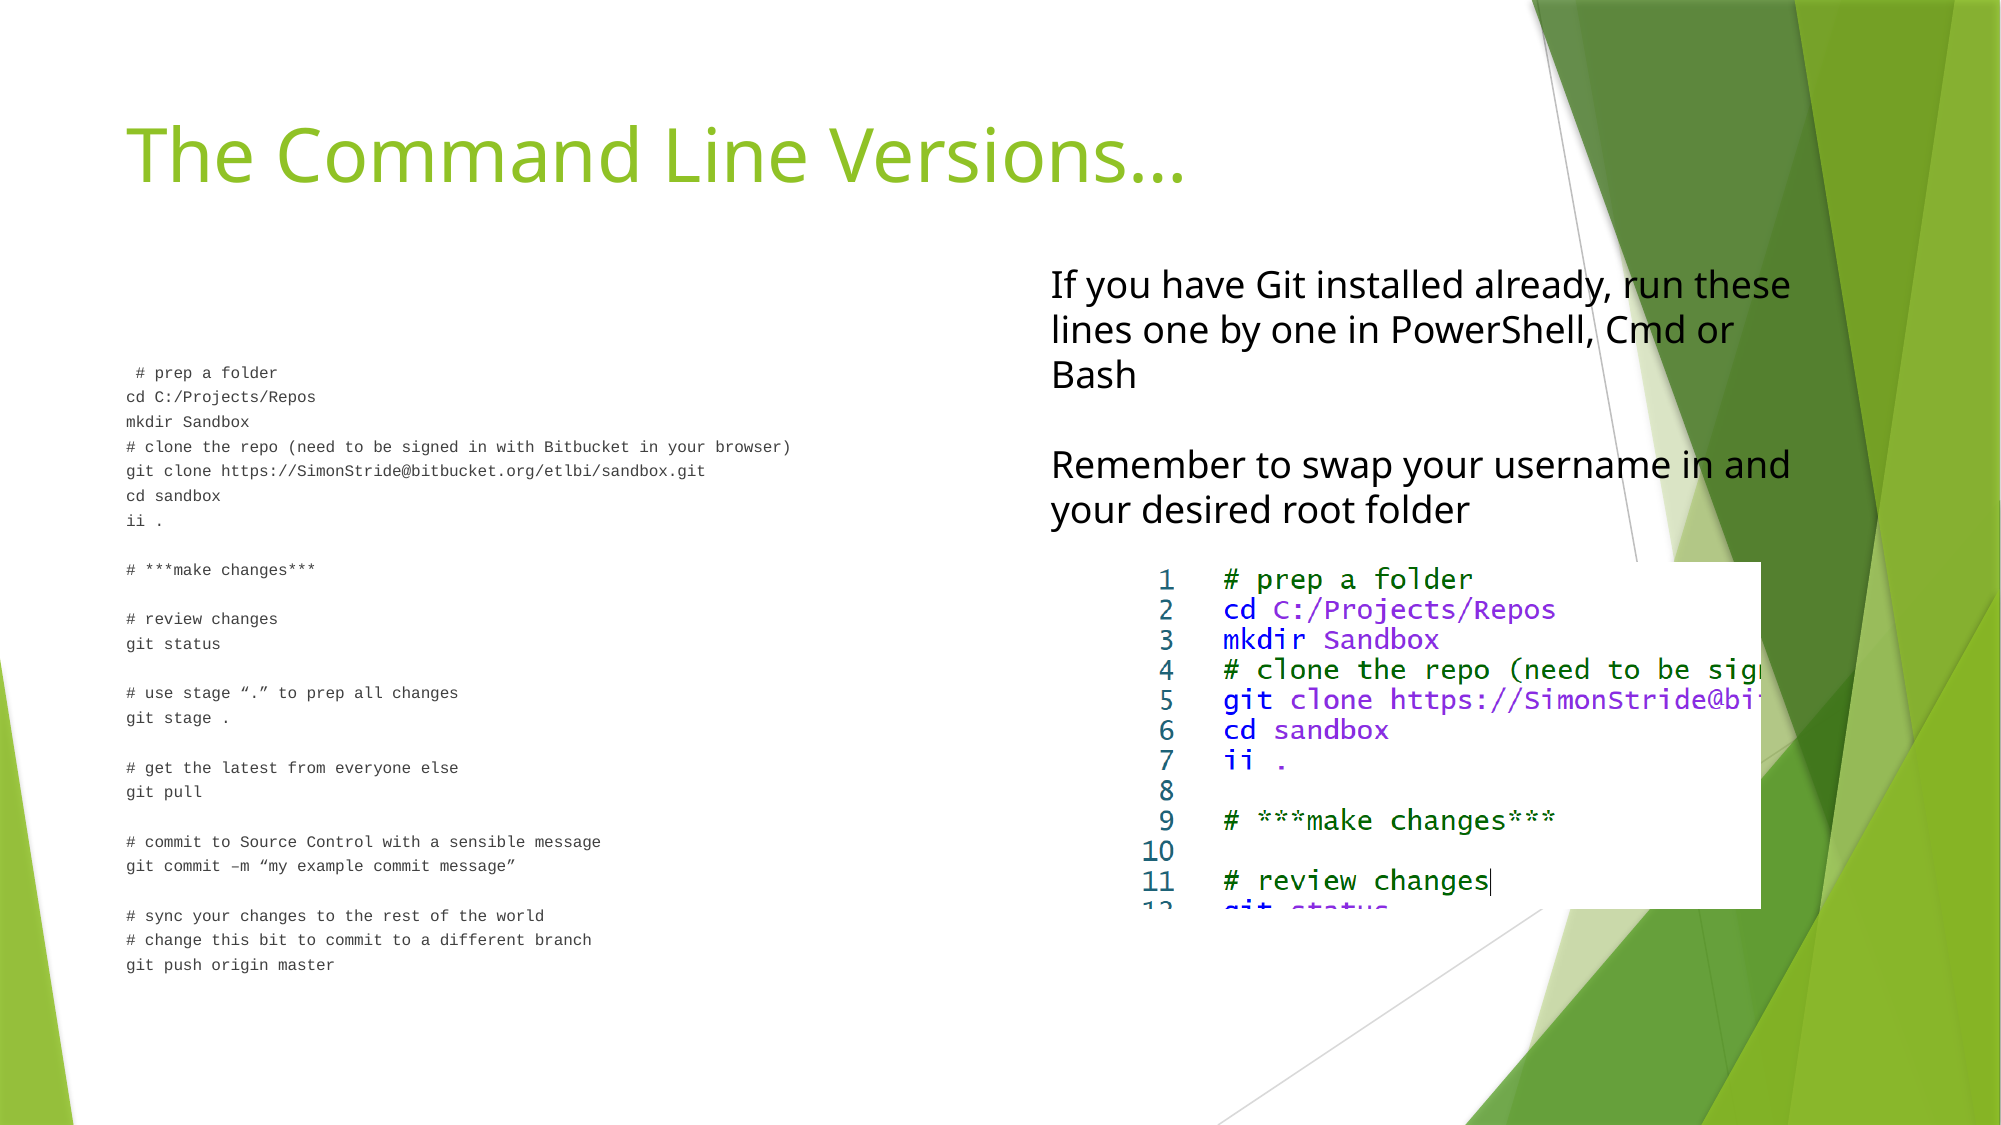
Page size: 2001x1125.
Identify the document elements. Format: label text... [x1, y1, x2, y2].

title The Command Line Versions… [111, 99, 1522, 317]
text_box If you have Git installed already, run these lines one by one in PowerShell, Cmd or Bash Remember to swap your username in and your desired root folder [1036, 253, 1834, 539]
list # prep a folder cd C:/Projects/Repos mkdir Sandbox # clone the repo (need to be signed in with Bitbucket in your browser) git clone https://SimonStride@bitbucket.org/etlbi/sandbox.git cd sandbox ii . # ***make changes*** # review changes git status # use stage “.” to prep all changes git stage . # get the latest from everyone else git pull # commit to Source Control with a sensible message git commit –m “my example commit message” # sync your changes to the rest of the world # change this bit to commit to a different branch git push origin master [111, 354, 1522, 992]
picture [1136, 561, 1762, 909]
